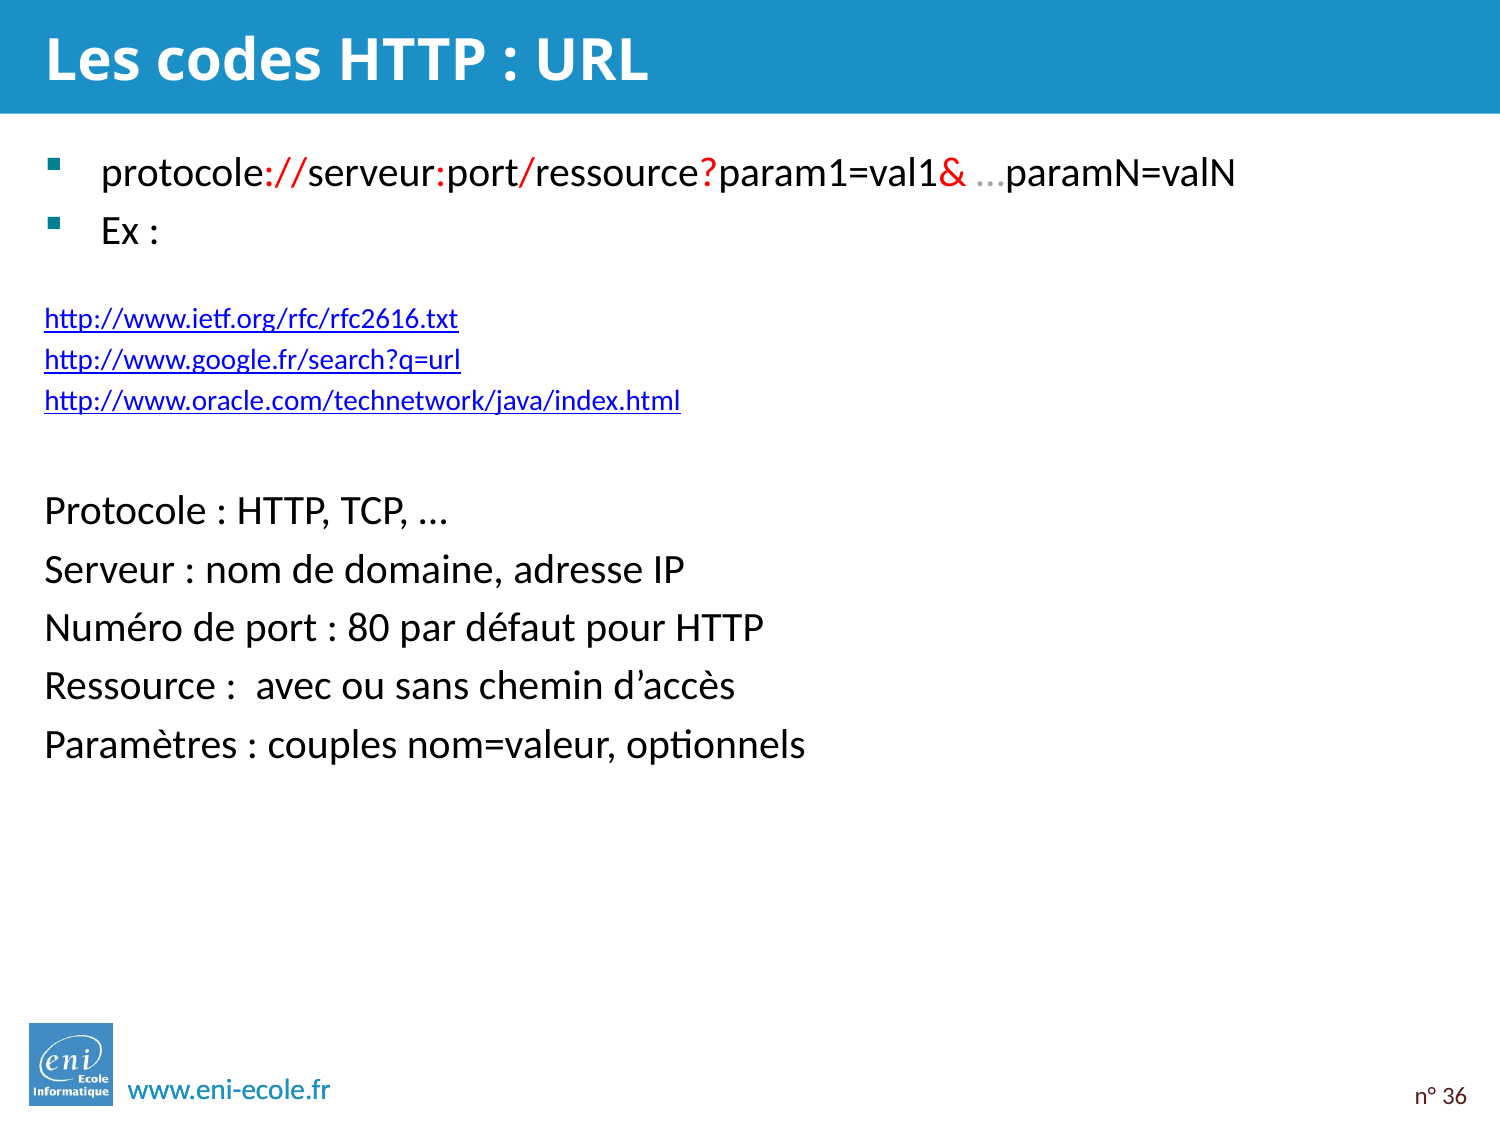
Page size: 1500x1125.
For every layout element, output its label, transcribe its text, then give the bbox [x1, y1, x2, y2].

title Les codes HTTP : URL [29, 0, 1483, 114]
list protocole://serveur:port/ressource?param1=val1& …paramN=valN Ex : http://www.ietf.org/rfc/rfc2616.txt http://www.google.fr/search?q=url http://www.oracle.com/technetwork/java/index.html Protocole : HTTP, TCP, … Serveur : nom de domaine, adresse IP Numéro de port : 80 par défaut pour HTTP Ressource : avec ou sans chemin d’accès Paramètres : couples nom=valeur, optionnels [29, 137, 1483, 1012]
picture [29, 1023, 113, 1106]
